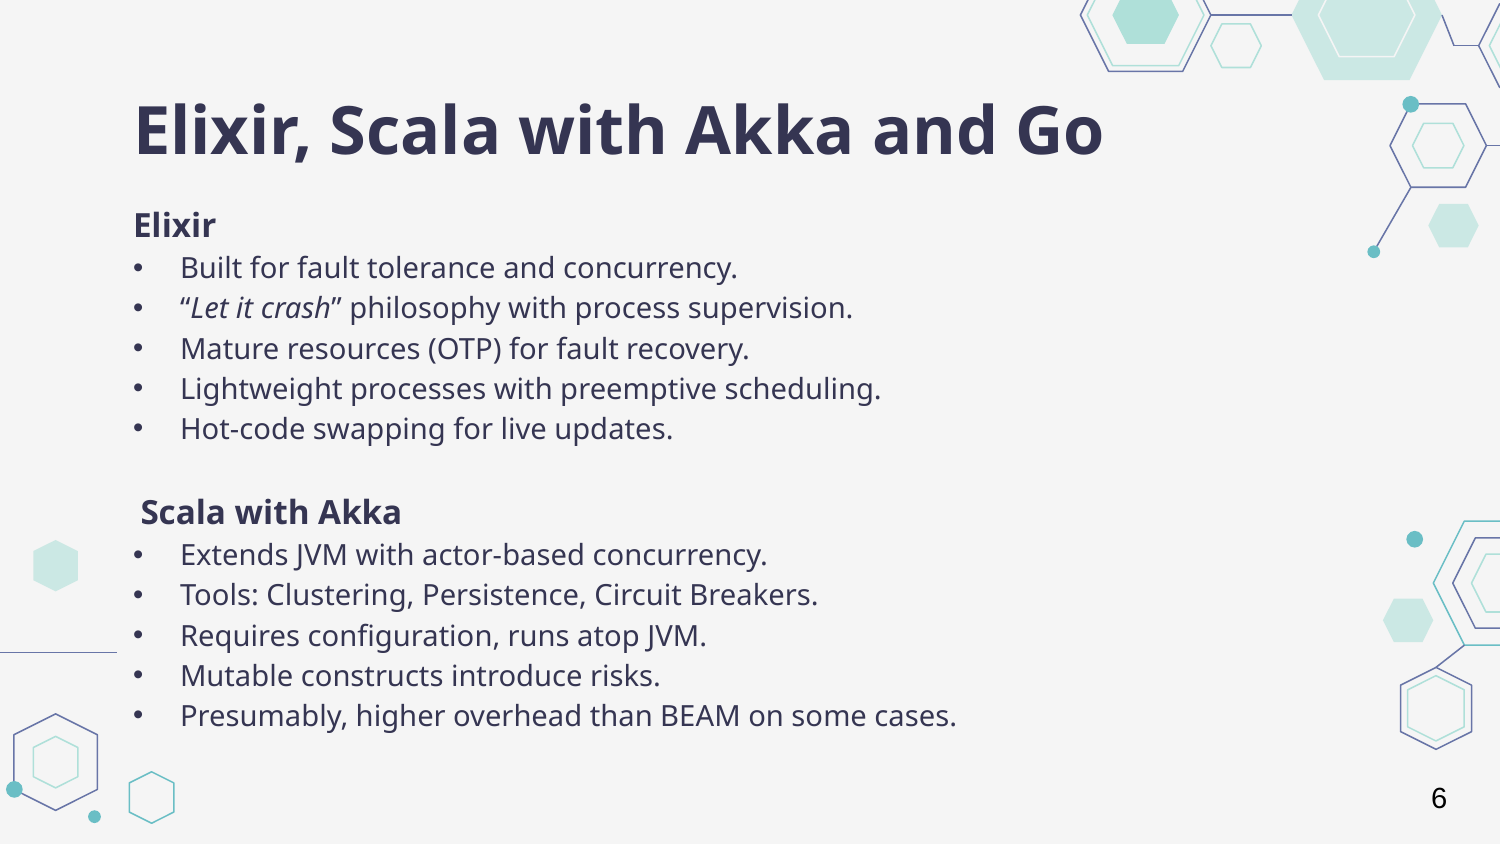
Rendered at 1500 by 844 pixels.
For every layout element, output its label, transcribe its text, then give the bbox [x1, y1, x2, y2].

title Elixir, Scala with Akka and Go [118, 72, 1382, 167]
subtitle Elixir Built for fault tolerance and concurrency. “Let it crash” philosophy with process supervision. Mature resources (OTP) for fault recovery. Lightweight processes with preemptive scheduling. Hot-code swapping for live updates. Scala with Akka Extends JVM with actor-based concurrency. Tools: Clustering, Persistence, Circuit Breakers. Requires configuration, runs atop JVM. Mutable constructs introduce risks. Presumably, higher overhead than BEAM on some cases. [118, 183, 1382, 734]
text_box 6 [1416, 772, 1493, 822]
